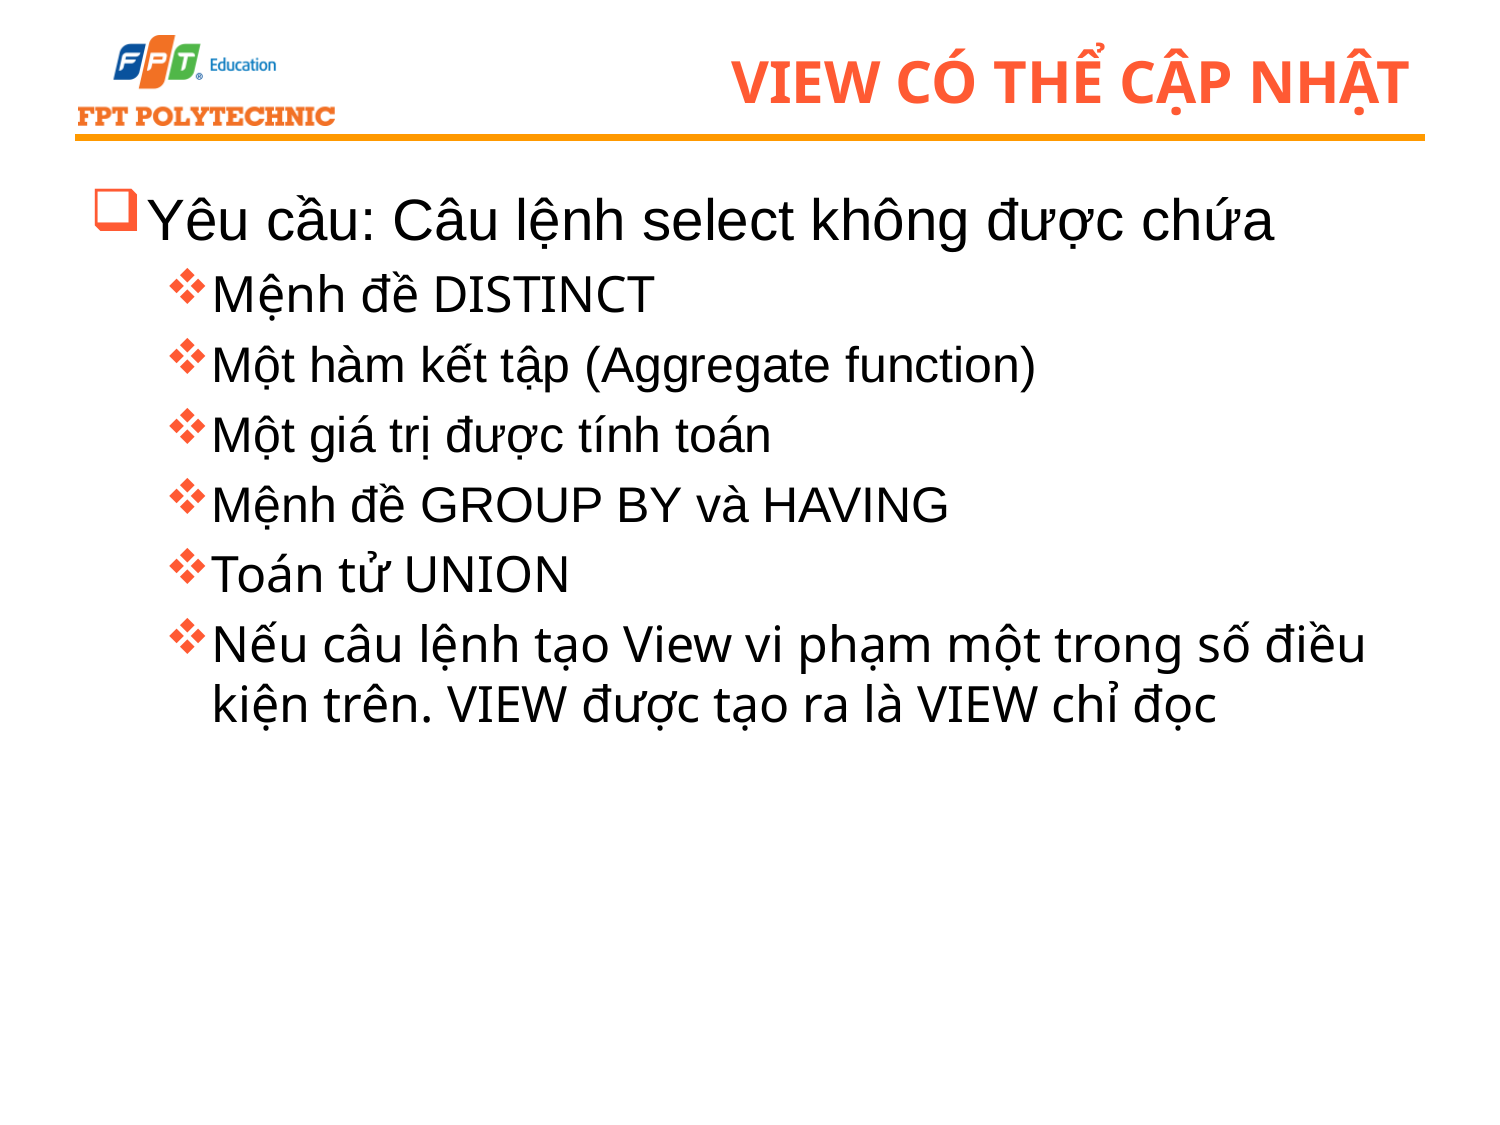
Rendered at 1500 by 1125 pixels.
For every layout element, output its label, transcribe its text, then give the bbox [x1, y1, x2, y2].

list Yêu cầu: Câu lệnh select không được chứa Mệnh đề DISTINCT Một hàm kết tập (Aggregate function) Một giá trị được tính toán Mệnh đề GROUP BY và HAVING Toán tử UNION Nếu câu lệnh tạo View vi phạm một trong số điều kiện trên. VIEW được tạo ra là VIEW chỉ đọc [75, 174, 1425, 1038]
title View có thể cập nhật [337, 40, 1425, 121]
picture [78, 35, 338, 126]
